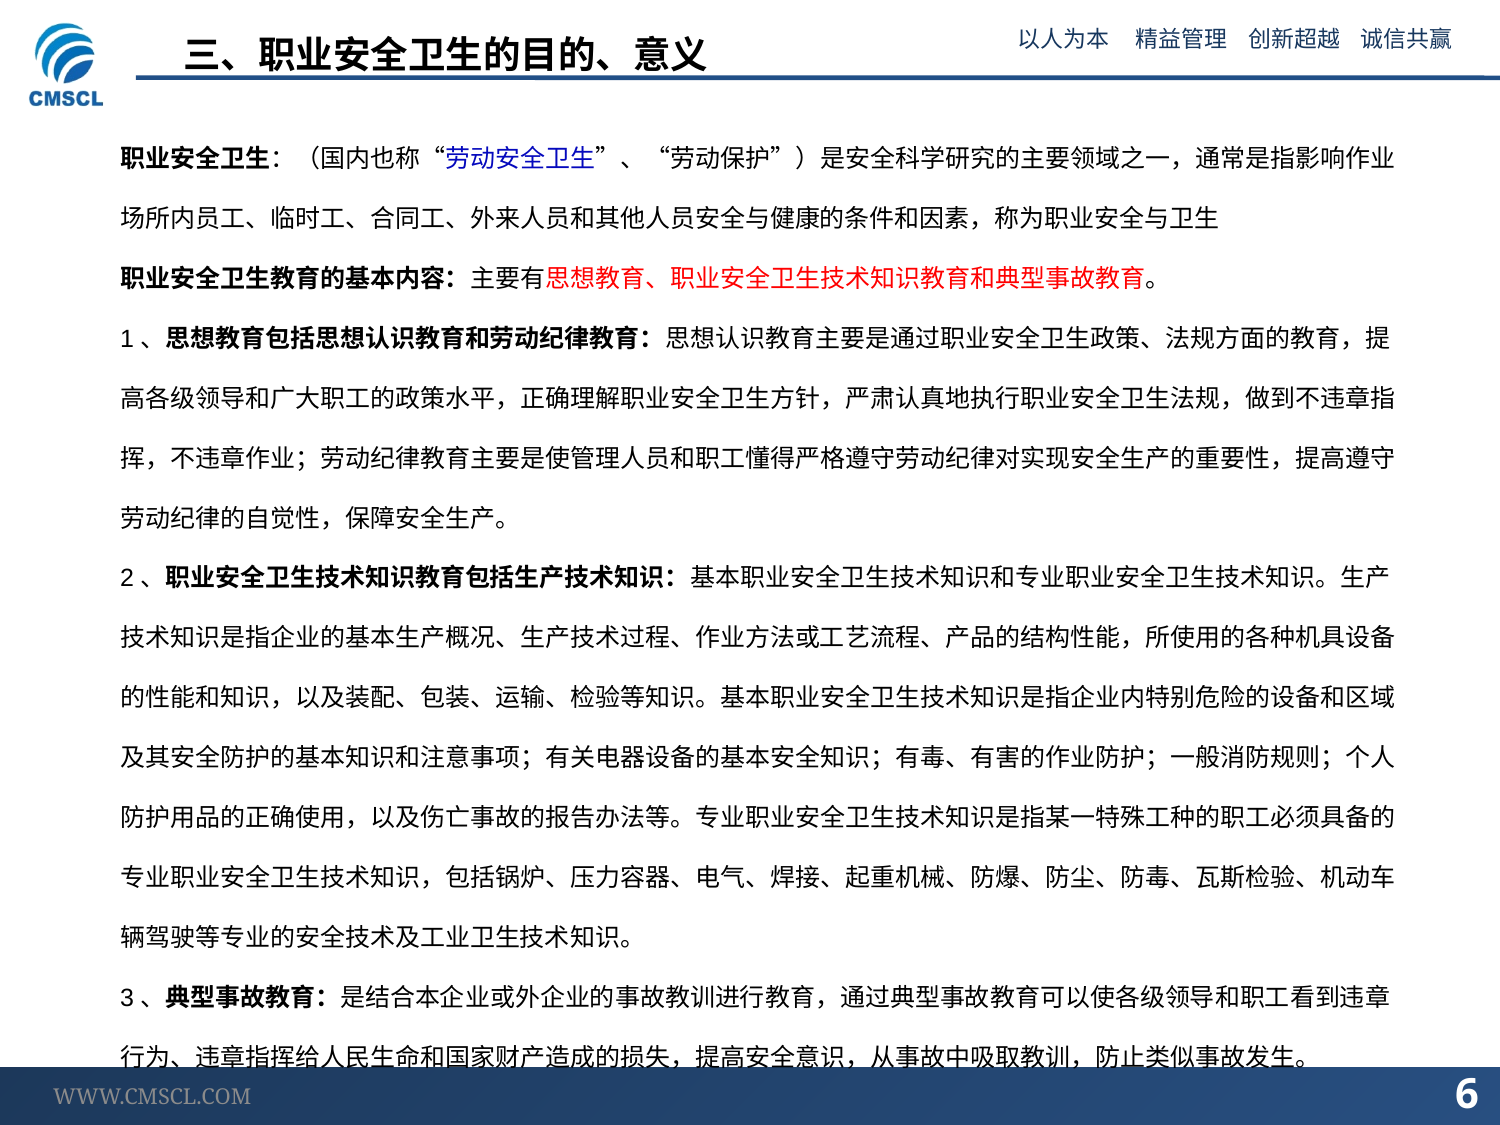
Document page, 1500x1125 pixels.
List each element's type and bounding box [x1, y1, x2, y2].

text_box [0, 0, 1500, 1125]
